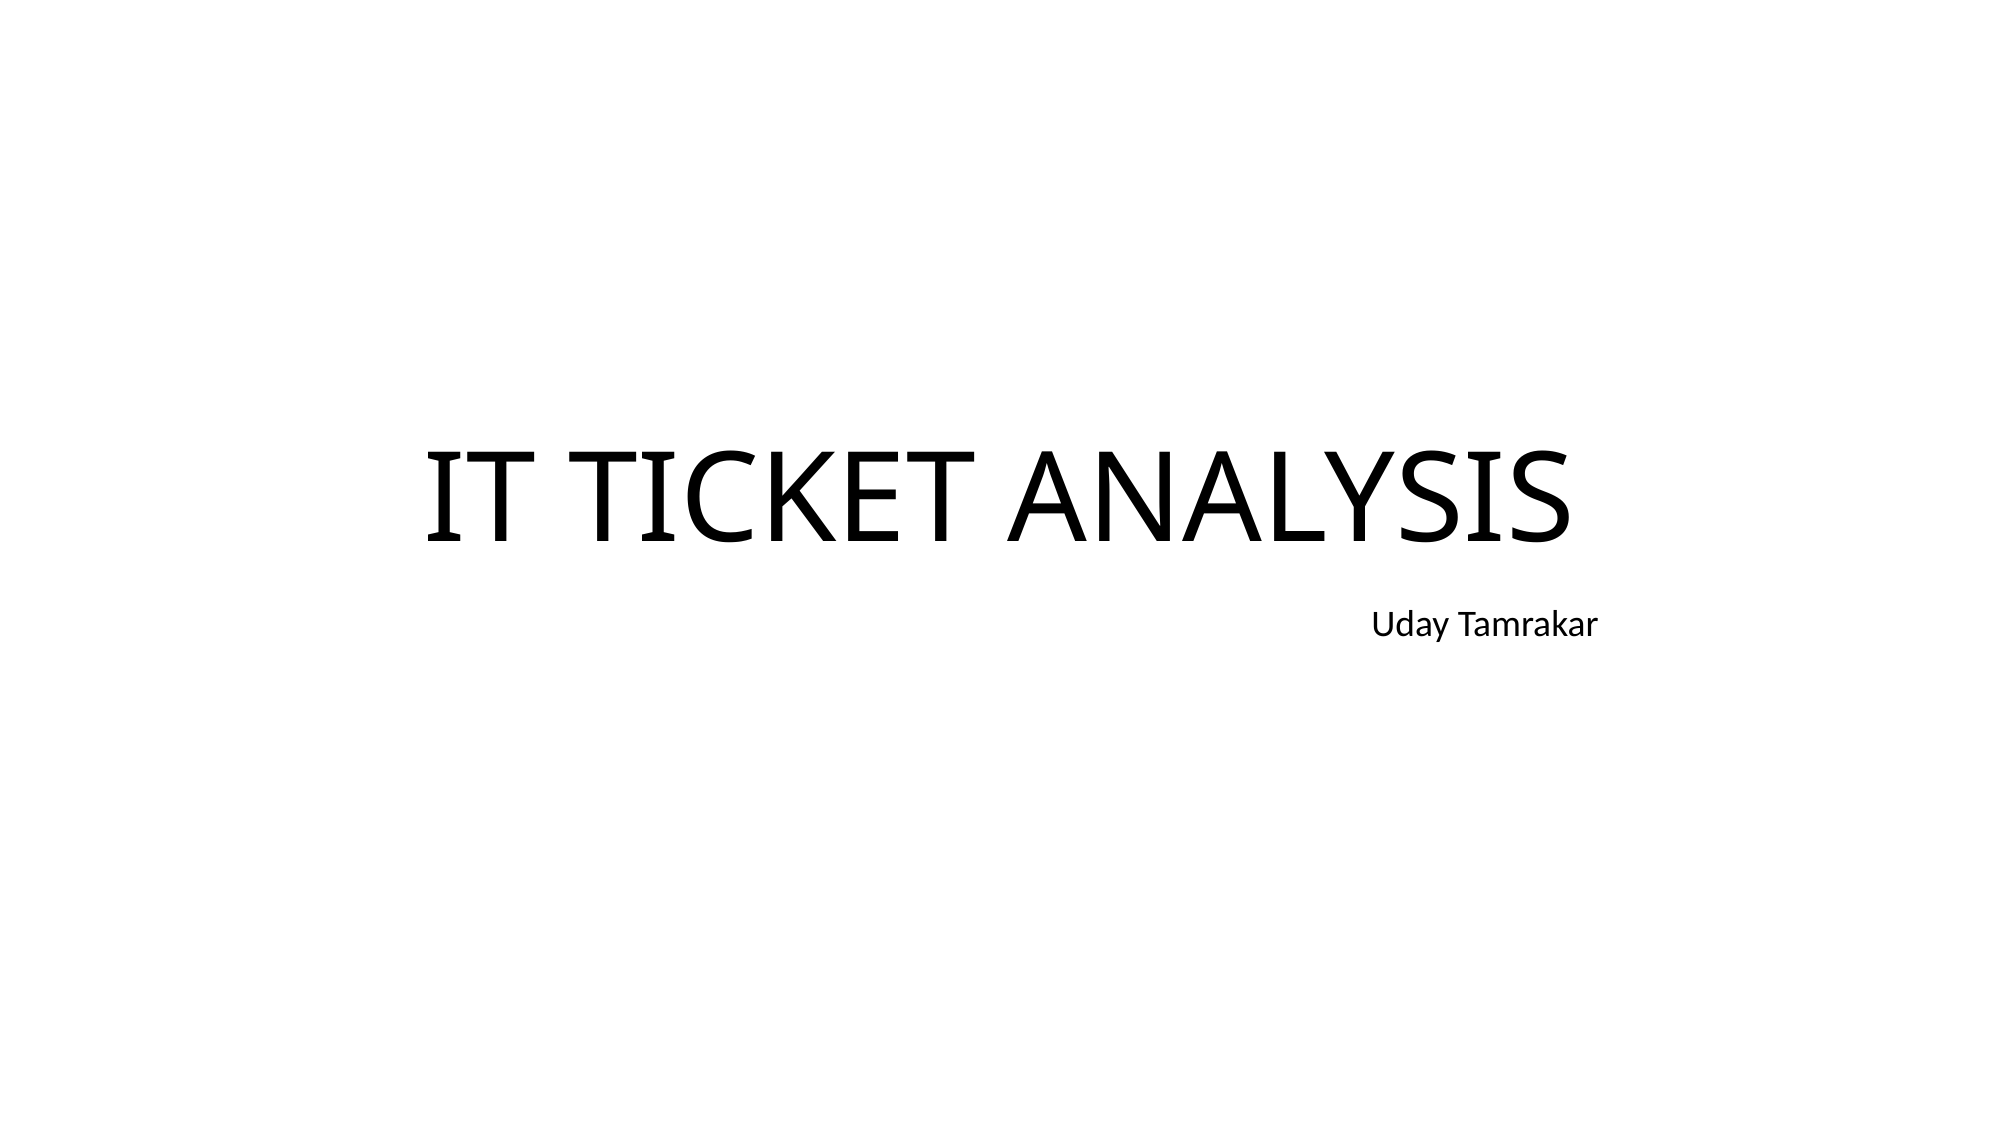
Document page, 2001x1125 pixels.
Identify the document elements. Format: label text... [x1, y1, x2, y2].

title IT TICKET ANALYSIS [249, 184, 1750, 576]
text_box Uday Tamrakar [1356, 591, 1983, 652]
